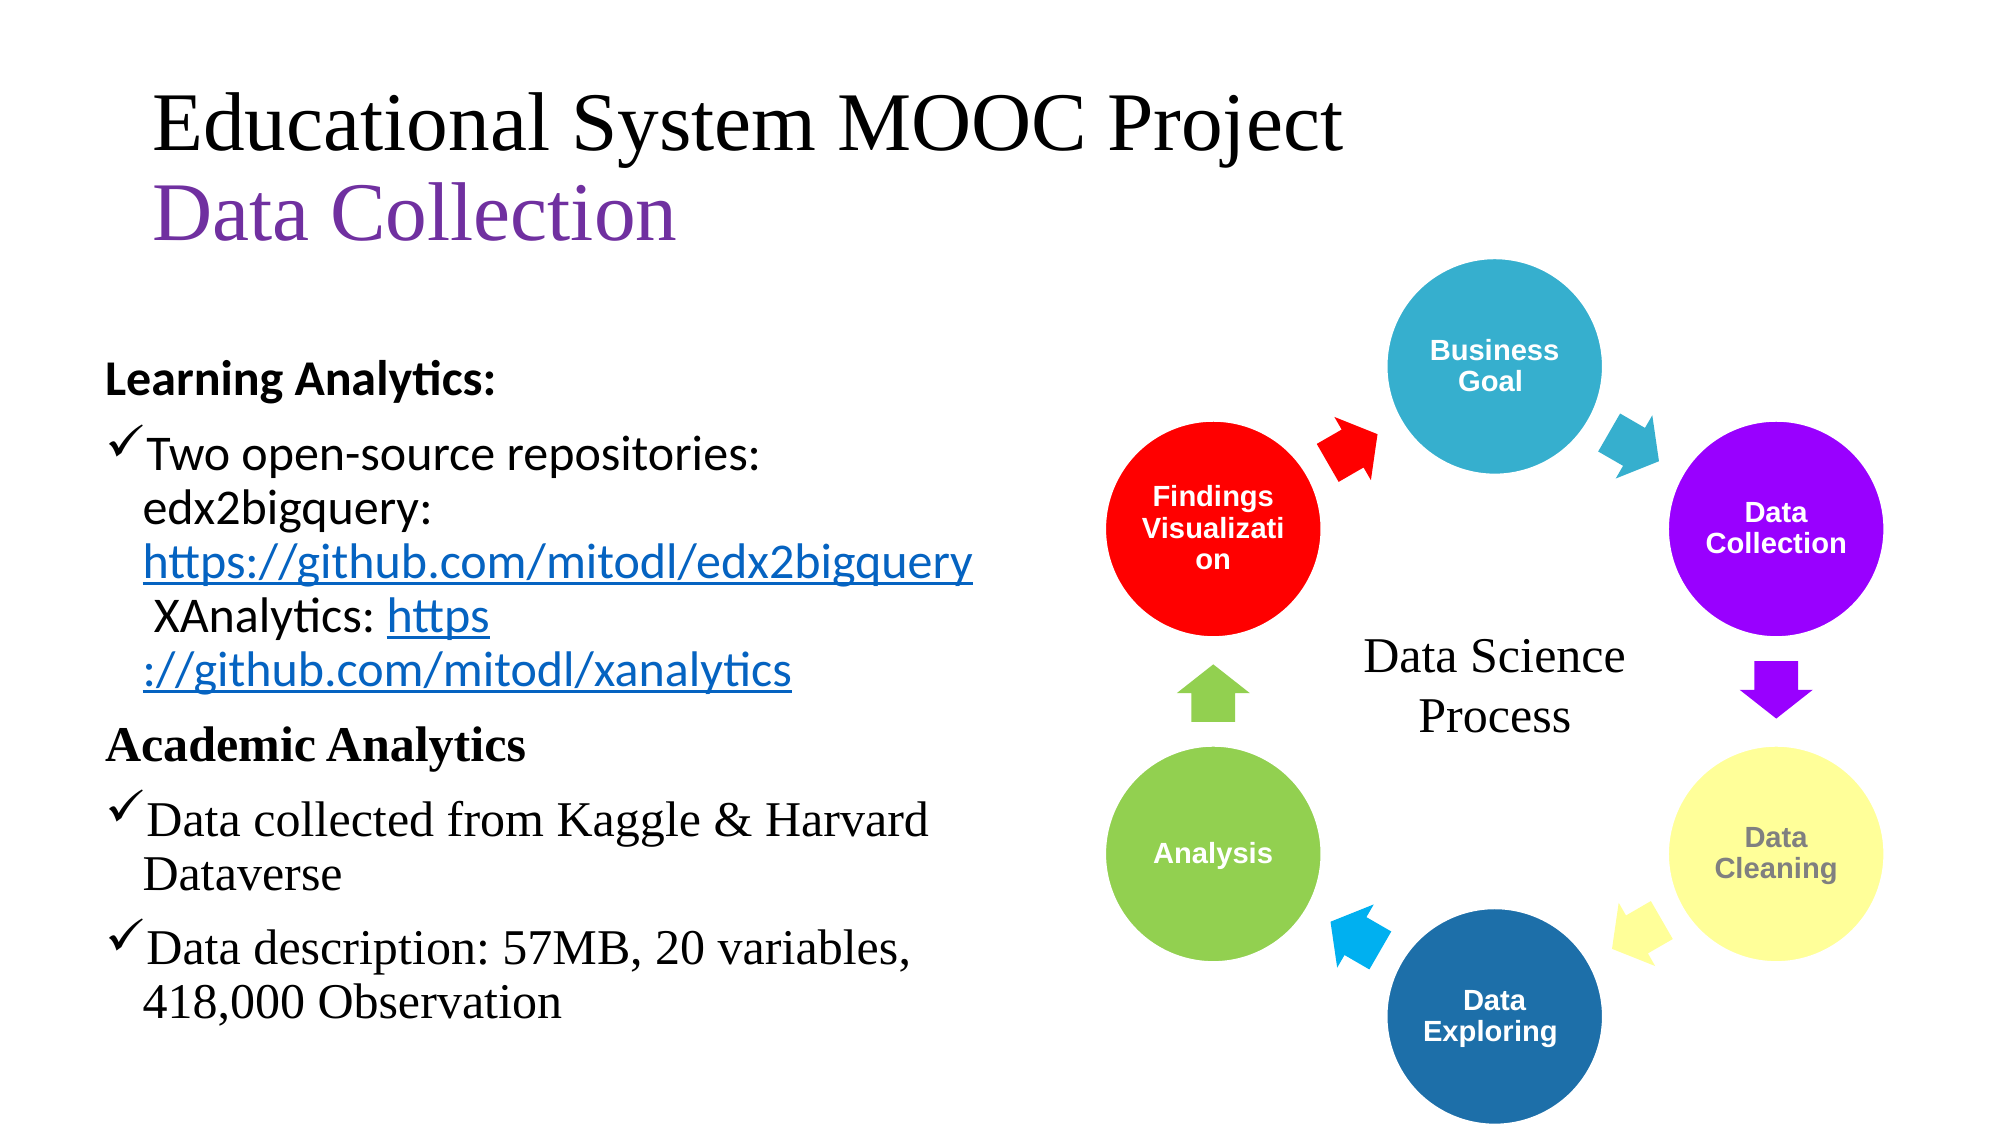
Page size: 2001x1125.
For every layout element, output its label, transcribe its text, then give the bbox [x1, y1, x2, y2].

title Educational System MOOC Project Data Collection [137, 59, 1863, 278]
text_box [901, 257, 2000, 1125]
text_box Learning Analytics: Two open-source repositories: edx2bigquery: https://github.com/mitodl/edx2bigquery XAnalytics: https://github.com/mitodl/xanalytics Academic Analytics Data collected from Kaggle & Harvard Dataverse Data description: 57MB, 20 variables, 418,000 Observation [89, 344, 901, 1080]
